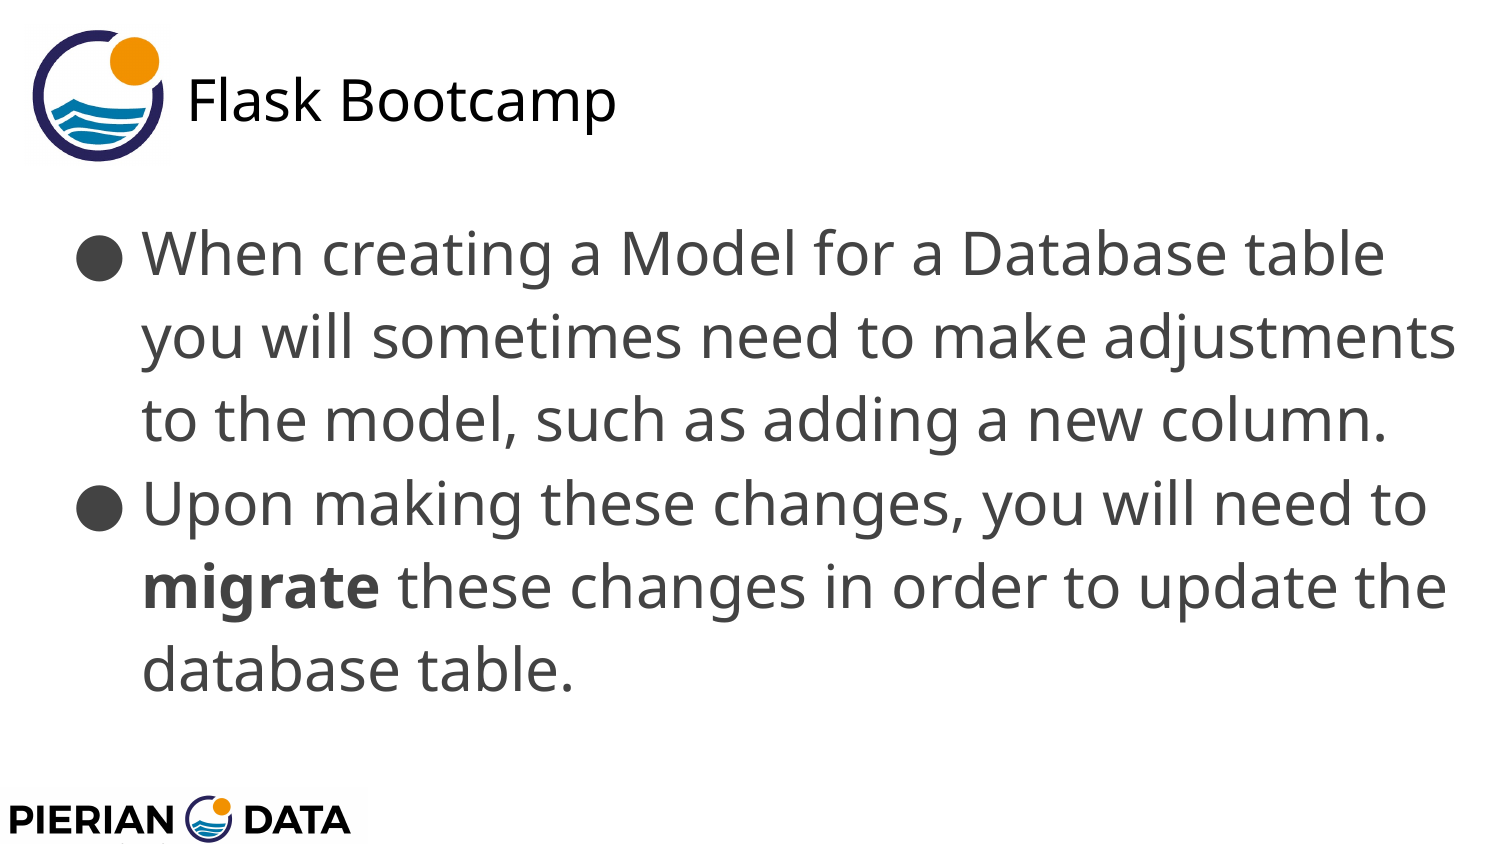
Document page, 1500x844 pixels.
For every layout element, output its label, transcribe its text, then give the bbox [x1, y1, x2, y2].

title Flask Bootcamp [176, 48, 1449, 143]
picture [24, 24, 172, 167]
picture [0, 787, 368, 844]
list When creating a Model for a Database table you will sometimes need to make adjustments to the model, such as adding a new column. Upon making these changes, you will need to migrate these changes in order to update the database table. [51, 189, 1496, 750]
